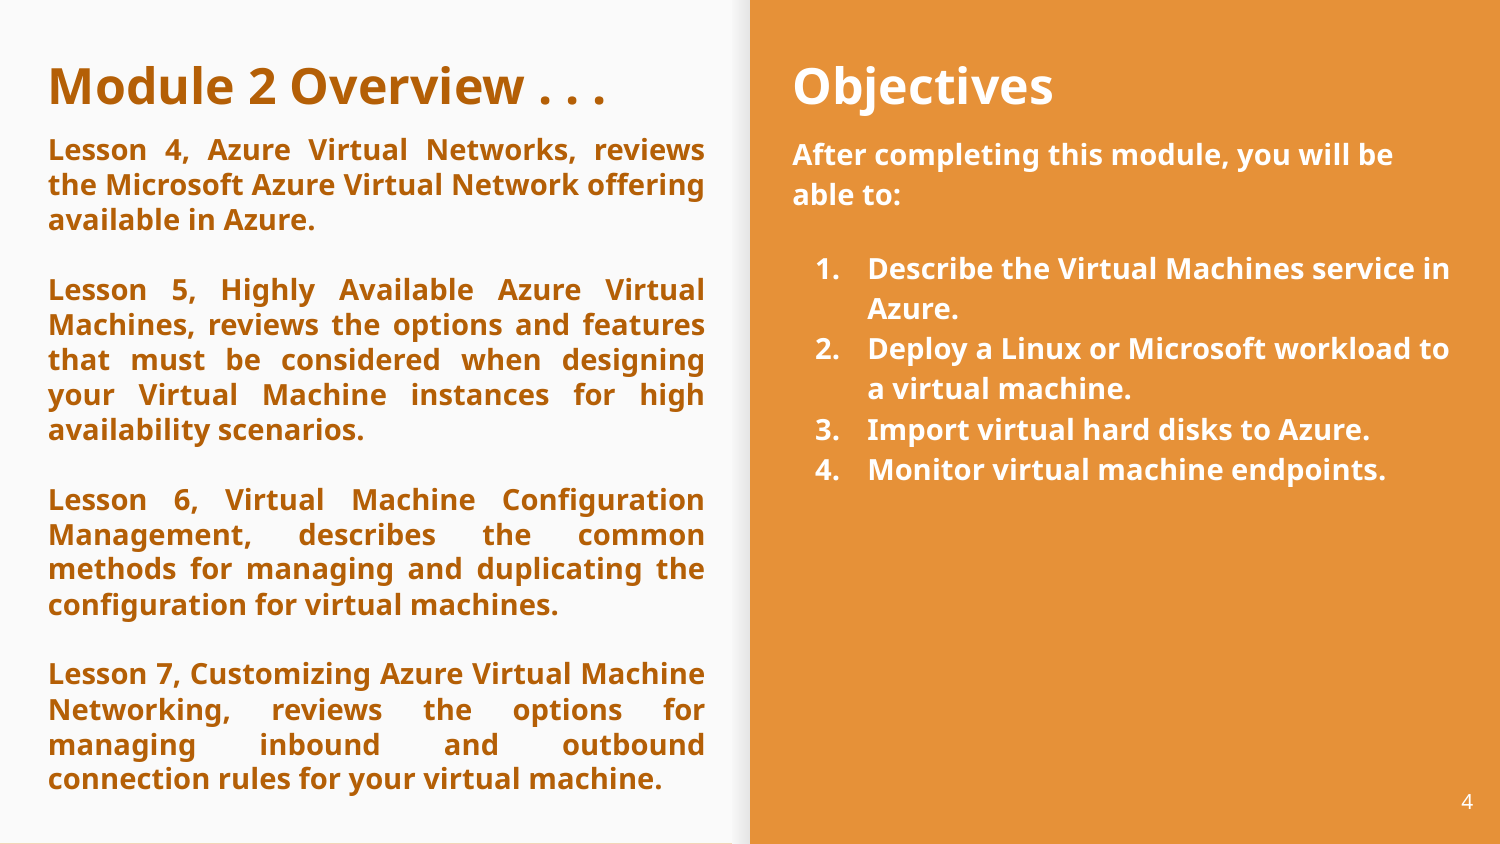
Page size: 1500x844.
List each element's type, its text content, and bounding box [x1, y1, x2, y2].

slide_number ‹#› [1398, 770, 1489, 835]
title Module 2 Overview . . . Lesson 4, Azure Virtual Networks, reviews the Microsoft Azure Virtual Network offering available in Azure. Lesson 5, Highly Available Azure Virtual Machines, reviews the options and features that must be considered when designing your Virtual Machine instances for high availability scenarios. Lesson 6, Virtual Machine Configuration Management, describes the common methods for managing and duplicating the configuration for virtual machines. Lesson 7, Customizing Azure Virtual Machine Networking, reviews the options for managing inbound and outbound connection rules for your virtual machine. [32, 15, 721, 819]
text_box Objectives After completing this module, you will be able to: Describe the Virtual Machines service in Azure. Deploy a Linux or Microsoft workload to a virtual machine. Import virtual hard disks to Azure. Monitor virtual machine endpoints. [777, 15, 1479, 819]
